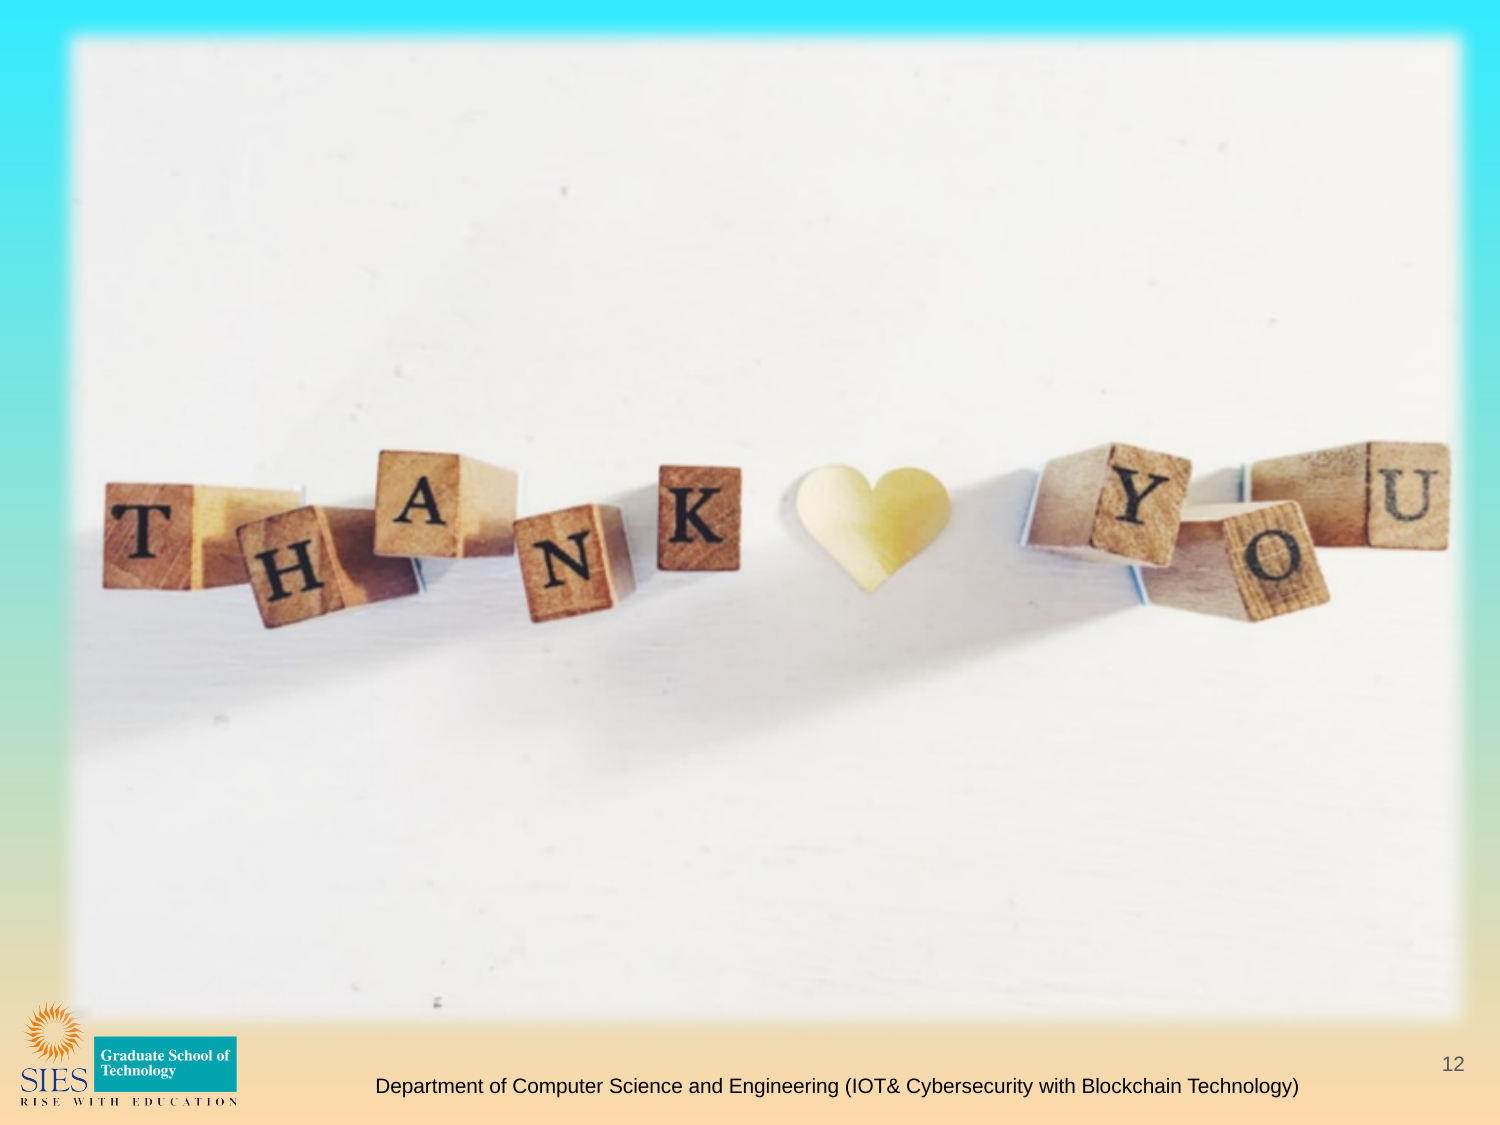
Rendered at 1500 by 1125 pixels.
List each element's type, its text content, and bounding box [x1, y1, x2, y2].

slide_number 12 [1389, 1047, 1480, 1106]
picture [20, 18, 1481, 1106]
